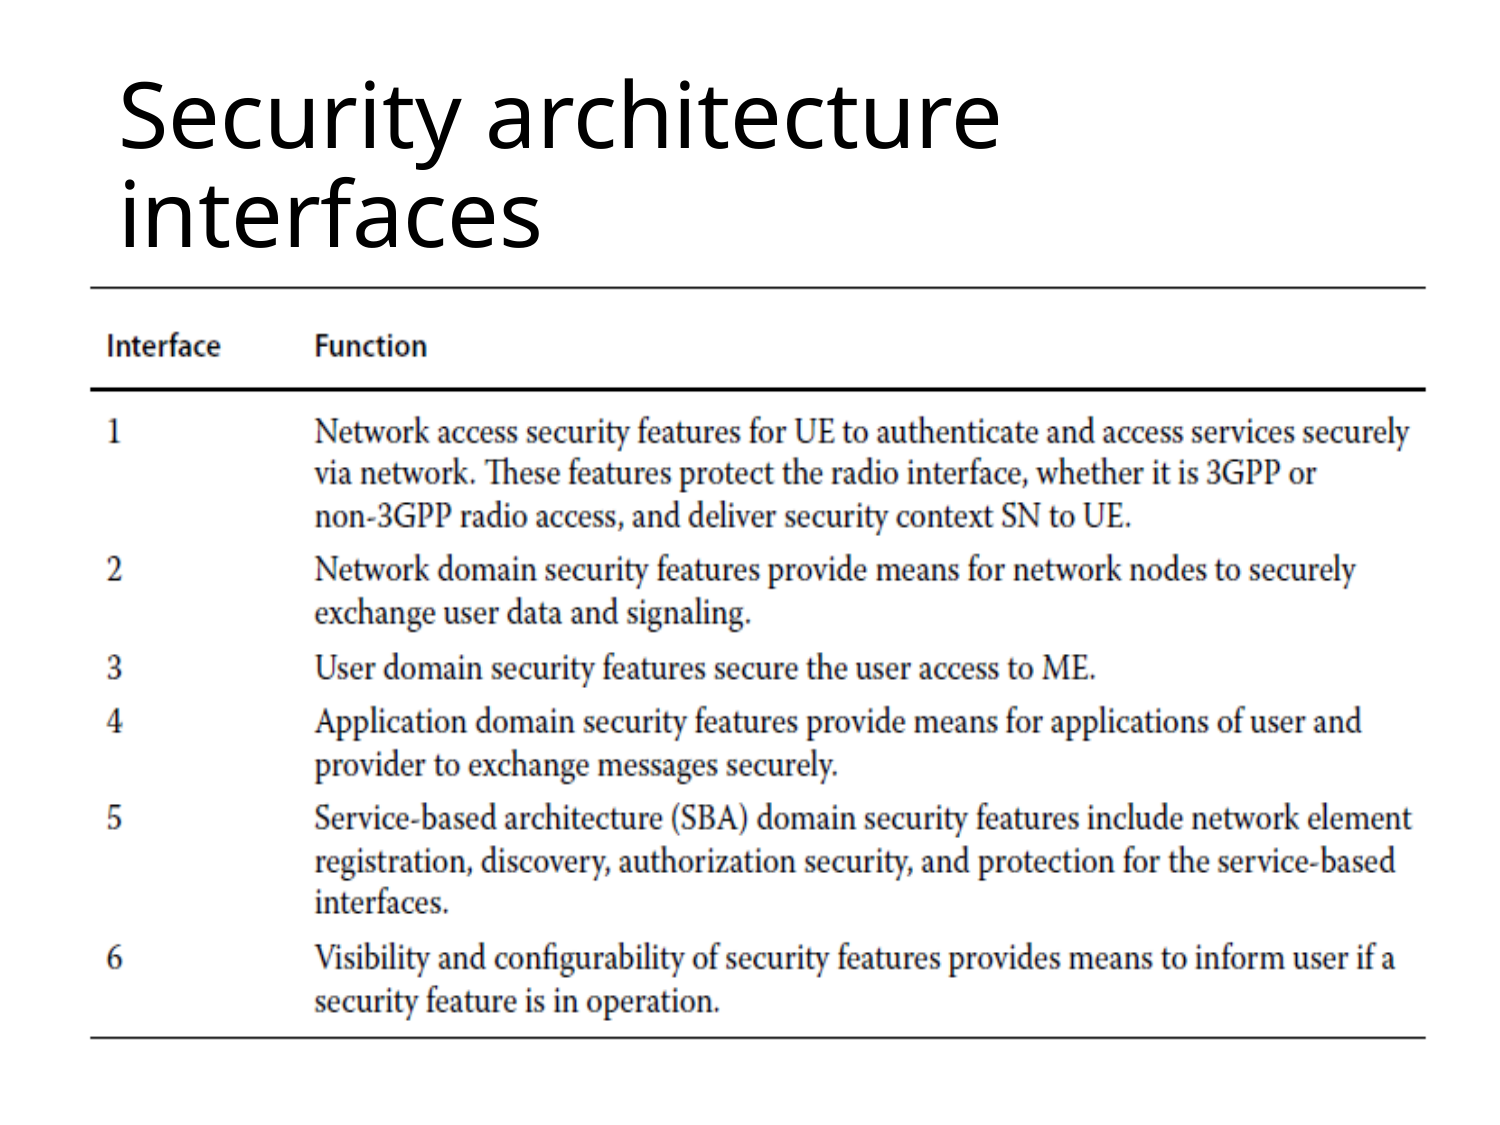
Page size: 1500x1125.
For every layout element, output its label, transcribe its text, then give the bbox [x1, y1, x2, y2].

title Security architecture interfaces [103, 59, 1397, 277]
picture [78, 277, 1437, 1062]
